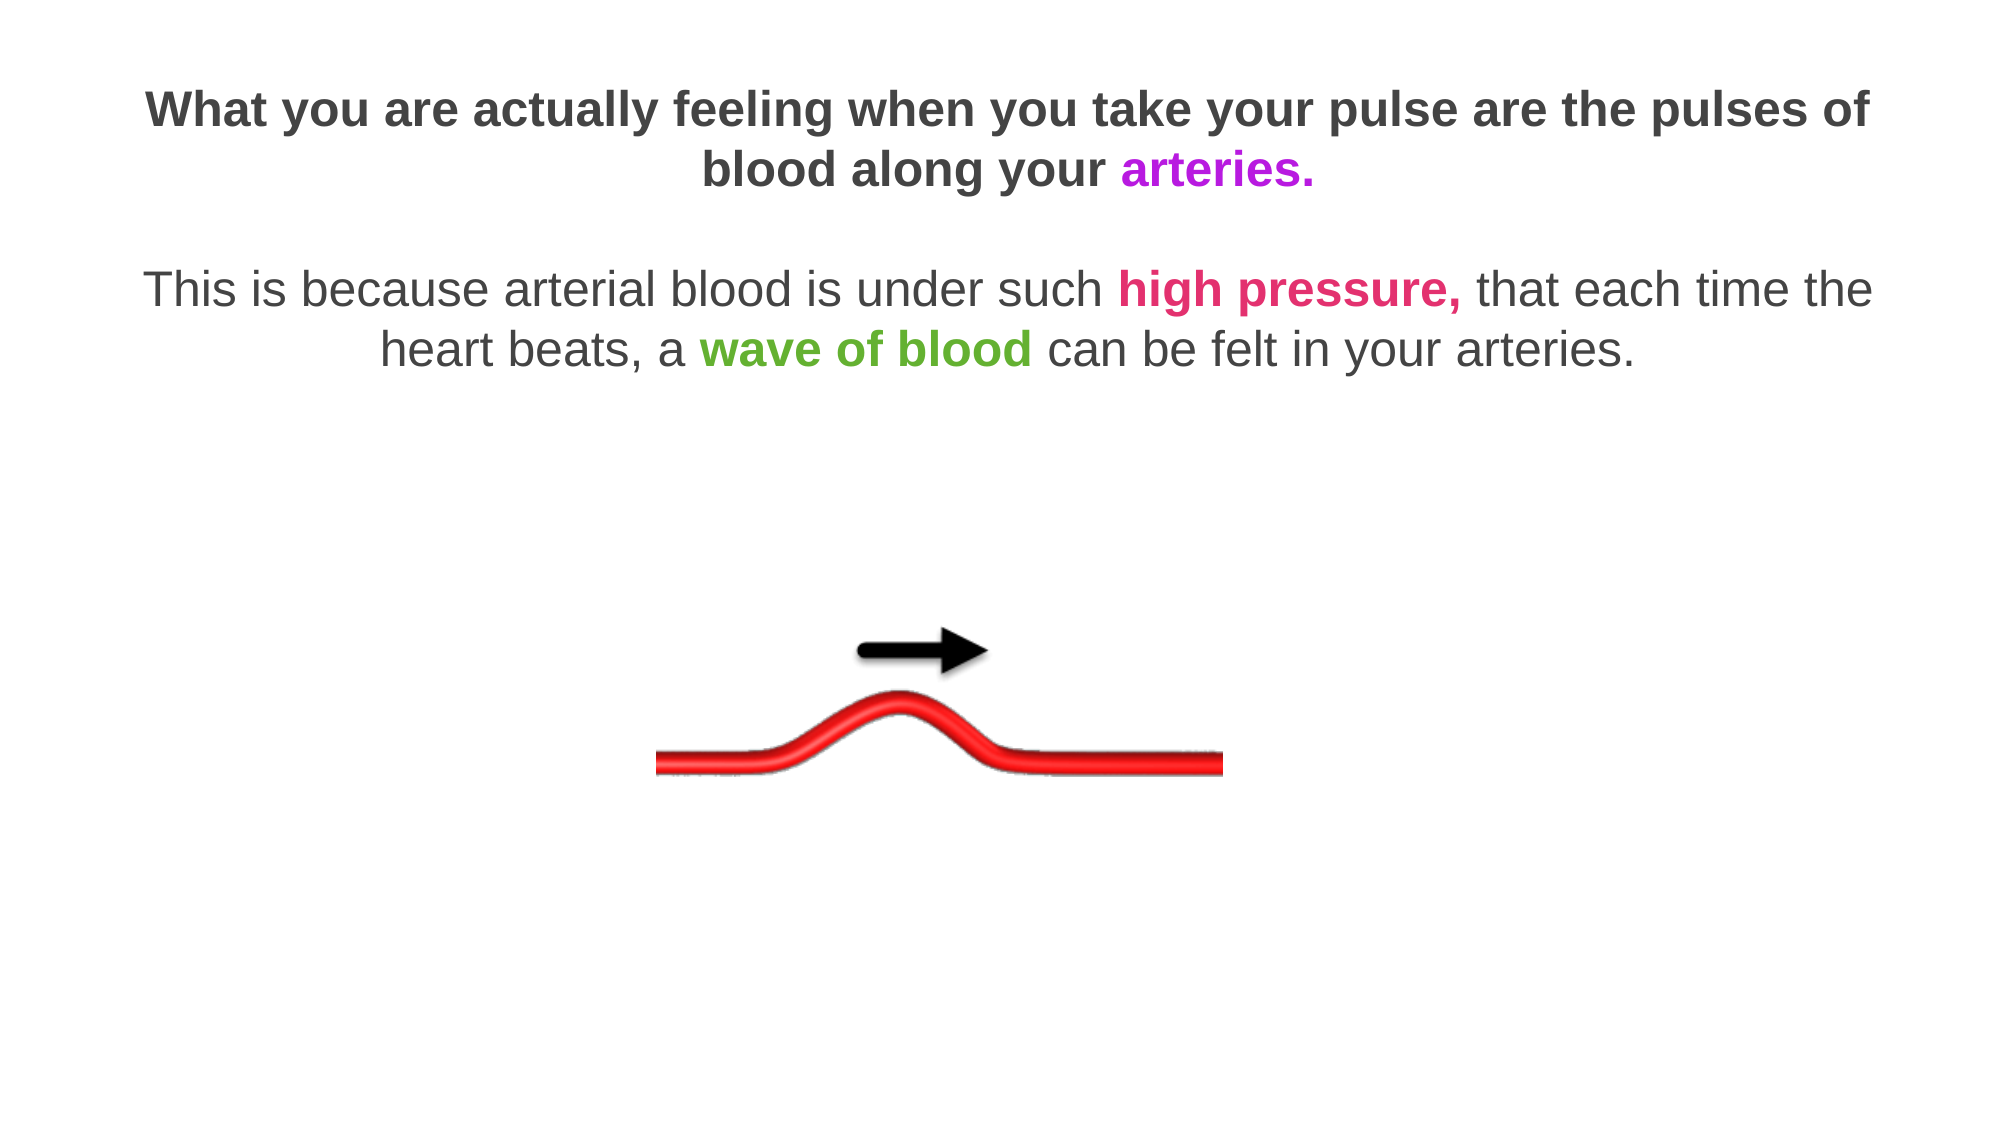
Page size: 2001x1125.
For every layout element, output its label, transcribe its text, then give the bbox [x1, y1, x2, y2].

text_box What you are actually feeling when you take your pulse are the pulses of blood along your arteries. This is because arterial blood is under such high pressure, that each time the heart beats, a wave of blood can be felt in your arteries. [120, 68, 1896, 444]
picture [656, 623, 1223, 868]
